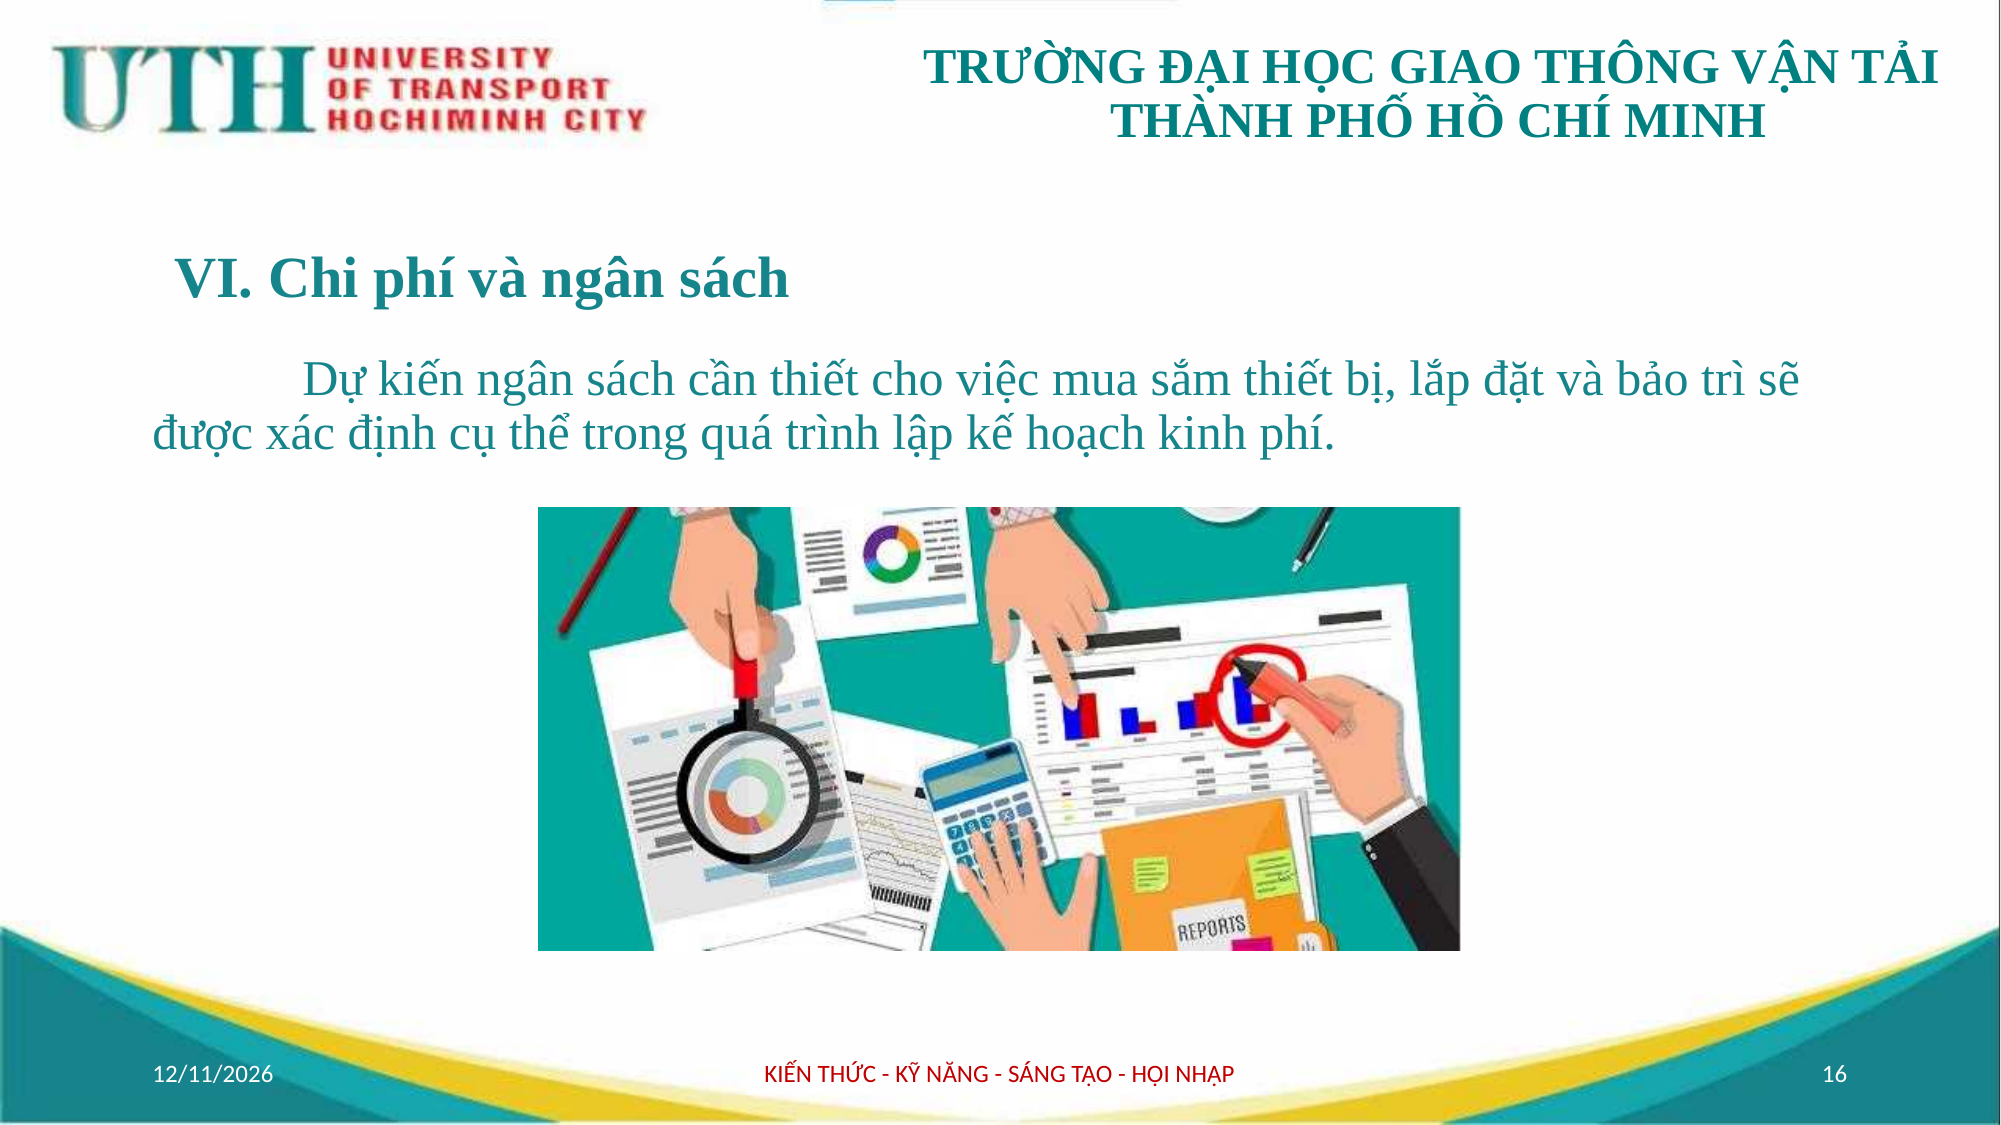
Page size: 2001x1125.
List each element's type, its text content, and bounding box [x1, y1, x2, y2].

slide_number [137, 1042, 588, 1103]
footer KIẾN THỨC - KỸ NĂNG - SÁNG TẠO - HỘI NHẬP [662, 1042, 1338, 1103]
picture [0, 0, 2001, 1125]
list Dự kiến ngân sách cần thiết cho việc mua sắm thiết bị, lắp đặt và bảo trì sẽ được xác định cụ thể trong quá trình lập kế hoạch kinh phí. [137, 344, 1863, 591]
title VI. Chi phí và ngân sách [159, 195, 1379, 318]
slide_number 16 [1412, 1042, 1863, 1103]
